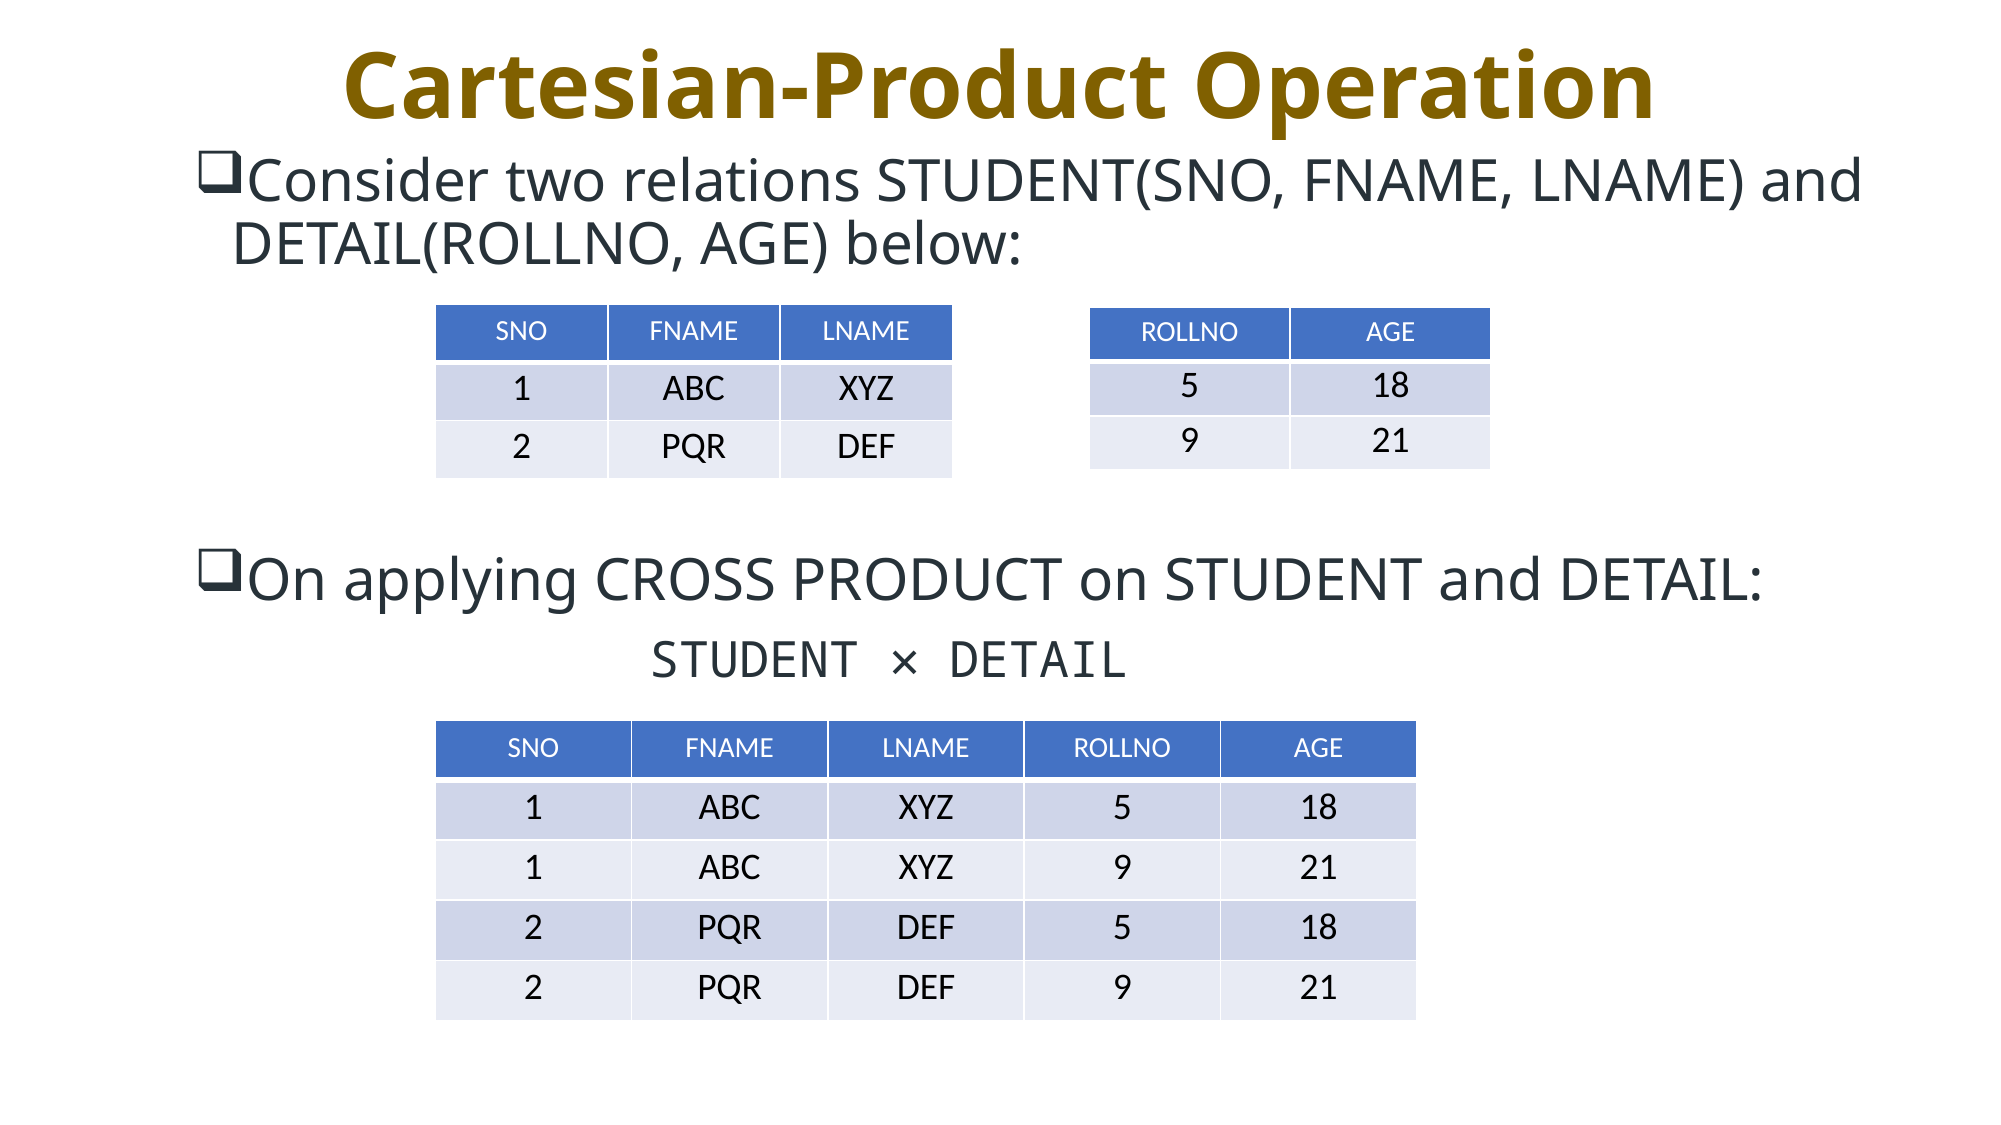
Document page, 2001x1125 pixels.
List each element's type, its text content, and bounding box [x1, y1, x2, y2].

table_cell XYZ [829, 783, 1023, 839]
table_cell XYZ [829, 841, 1023, 899]
table_cell 21 [1291, 417, 1490, 469]
table_cell DEF [829, 901, 1023, 960]
table_cell 1 [436, 841, 631, 899]
table_header SNO [436, 305, 607, 360]
table_header LNAME [781, 305, 952, 360]
table_cell ABC [609, 365, 779, 420]
table_cell 5 [1025, 783, 1220, 839]
table_cell 9 [1025, 961, 1220, 1020]
table_header ROLLNO [1025, 721, 1220, 777]
table_cell DEF [781, 421, 952, 478]
table_cell 21 [1221, 961, 1416, 1020]
list Consider two relations STUDENT(SNO, FNAME, LNAME) and DETAIL(ROLLNO, AGE) below: On applying CROSS PRODUCT on STUDENT and DETAIL: [179, 144, 1980, 1107]
table_cell 18 [1221, 901, 1416, 960]
table_cell 5 [1090, 364, 1289, 415]
table_cell 9 [1090, 417, 1289, 469]
table_cell PQR [632, 961, 827, 1020]
table_cell 5 [1025, 901, 1220, 960]
table_cell DEF [829, 961, 1023, 1020]
table_cell 2 [436, 421, 607, 478]
table_header AGE [1221, 721, 1416, 777]
table_cell 9 [1025, 841, 1220, 899]
title Cartesian-Product Operation [137, 1, 1863, 177]
table_header SNO [436, 721, 631, 777]
table_header ROLLNO [1090, 308, 1289, 359]
table_cell ABC [632, 783, 827, 839]
table_header FNAME [632, 721, 827, 777]
table_cell 1 [436, 783, 631, 839]
table_cell 18 [1291, 364, 1490, 415]
table_cell 2 [436, 901, 631, 960]
table_cell PQR [632, 901, 827, 960]
table_cell 1 [436, 365, 607, 420]
table_header LNAME [829, 721, 1023, 777]
table_cell 21 [1221, 841, 1416, 899]
table_cell PQR [609, 421, 779, 478]
table_cell 18 [1221, 783, 1416, 839]
table_cell ABC [632, 841, 827, 899]
table_cell 2 [436, 961, 631, 1020]
text_box STUDENT ✕ DETAIL [649, 627, 1167, 698]
table_header FNAME [609, 305, 779, 360]
table_cell XYZ [781, 365, 952, 420]
table_header AGE [1291, 308, 1490, 359]
